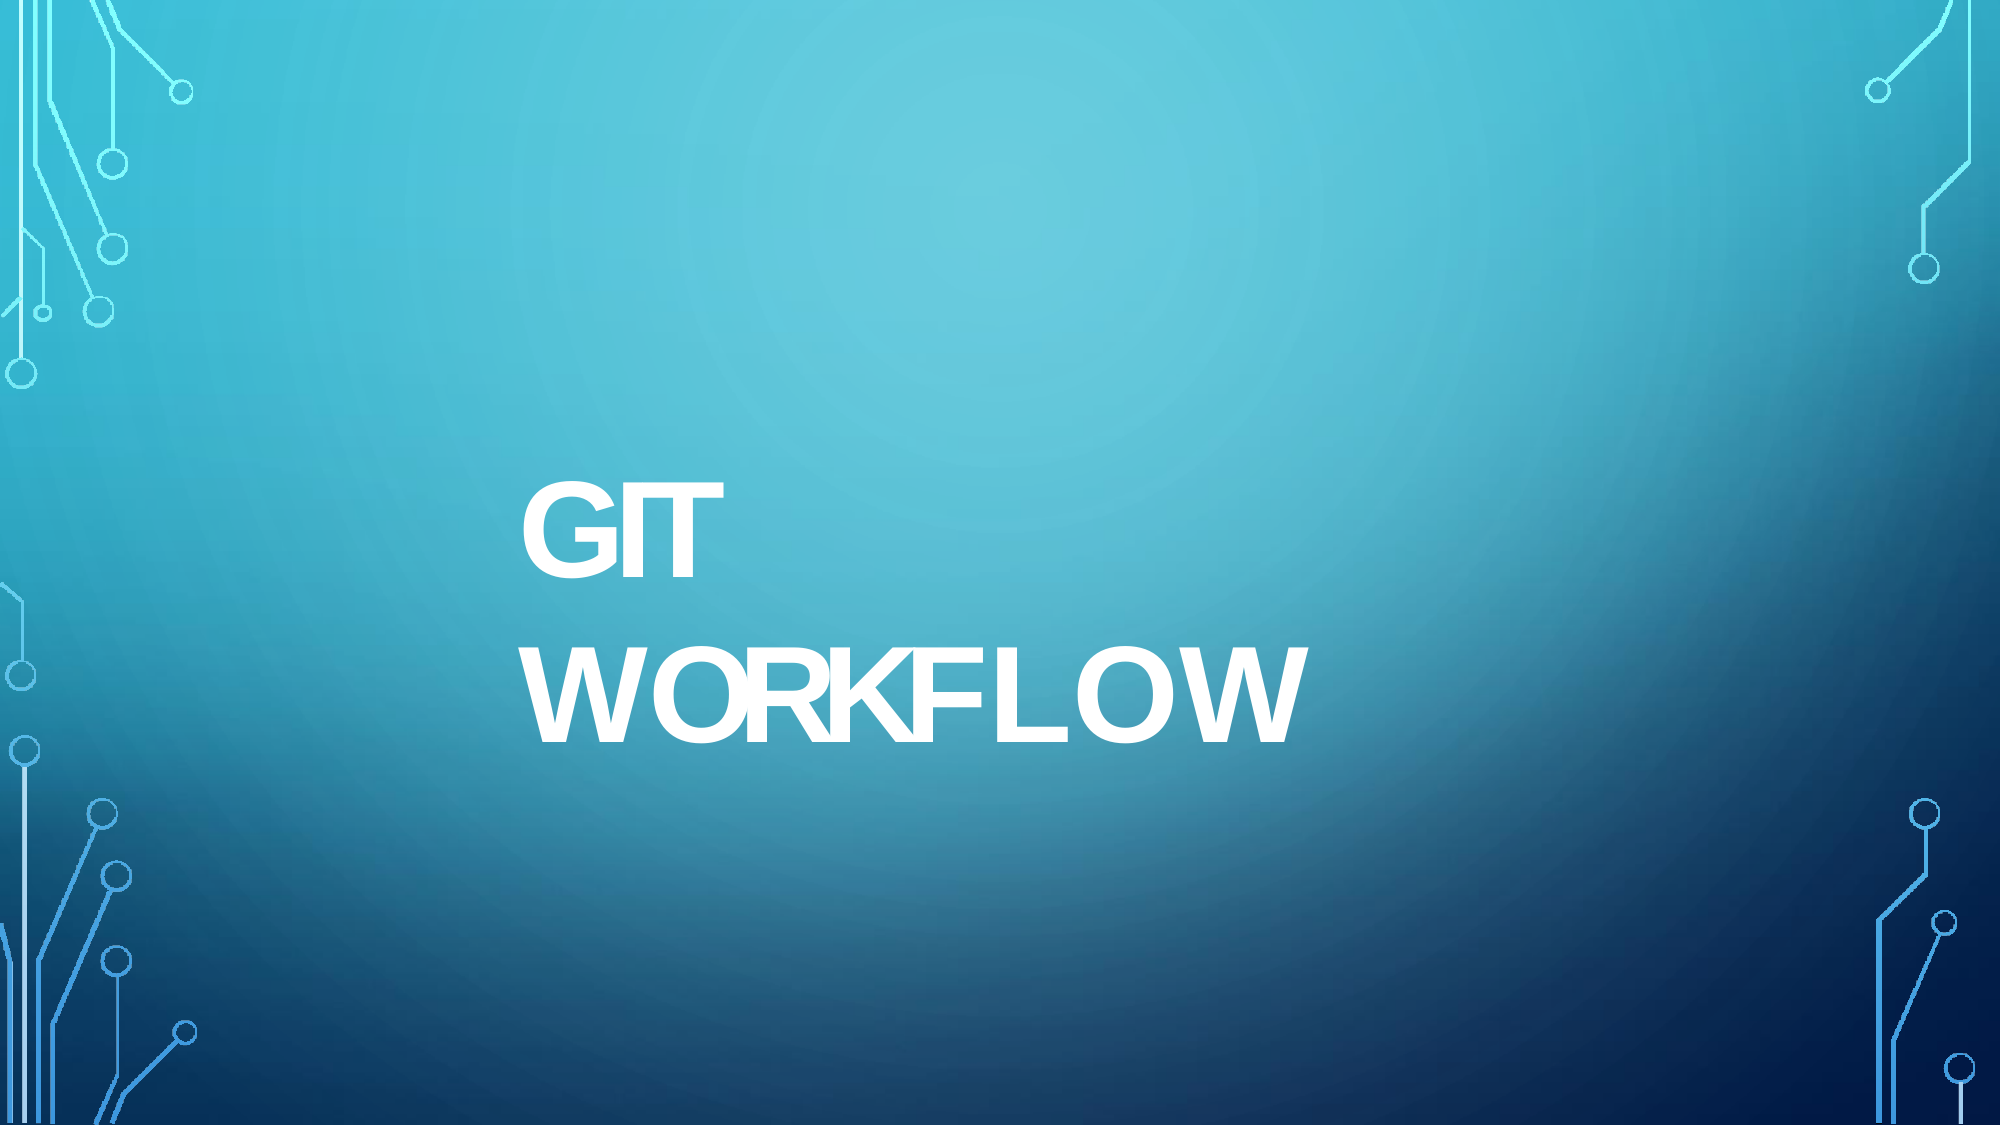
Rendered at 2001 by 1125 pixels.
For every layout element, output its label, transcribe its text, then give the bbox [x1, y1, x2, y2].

title GIT WORKFLOW [516, 438, 1464, 771]
picture [0, 0, 2000, 1125]
